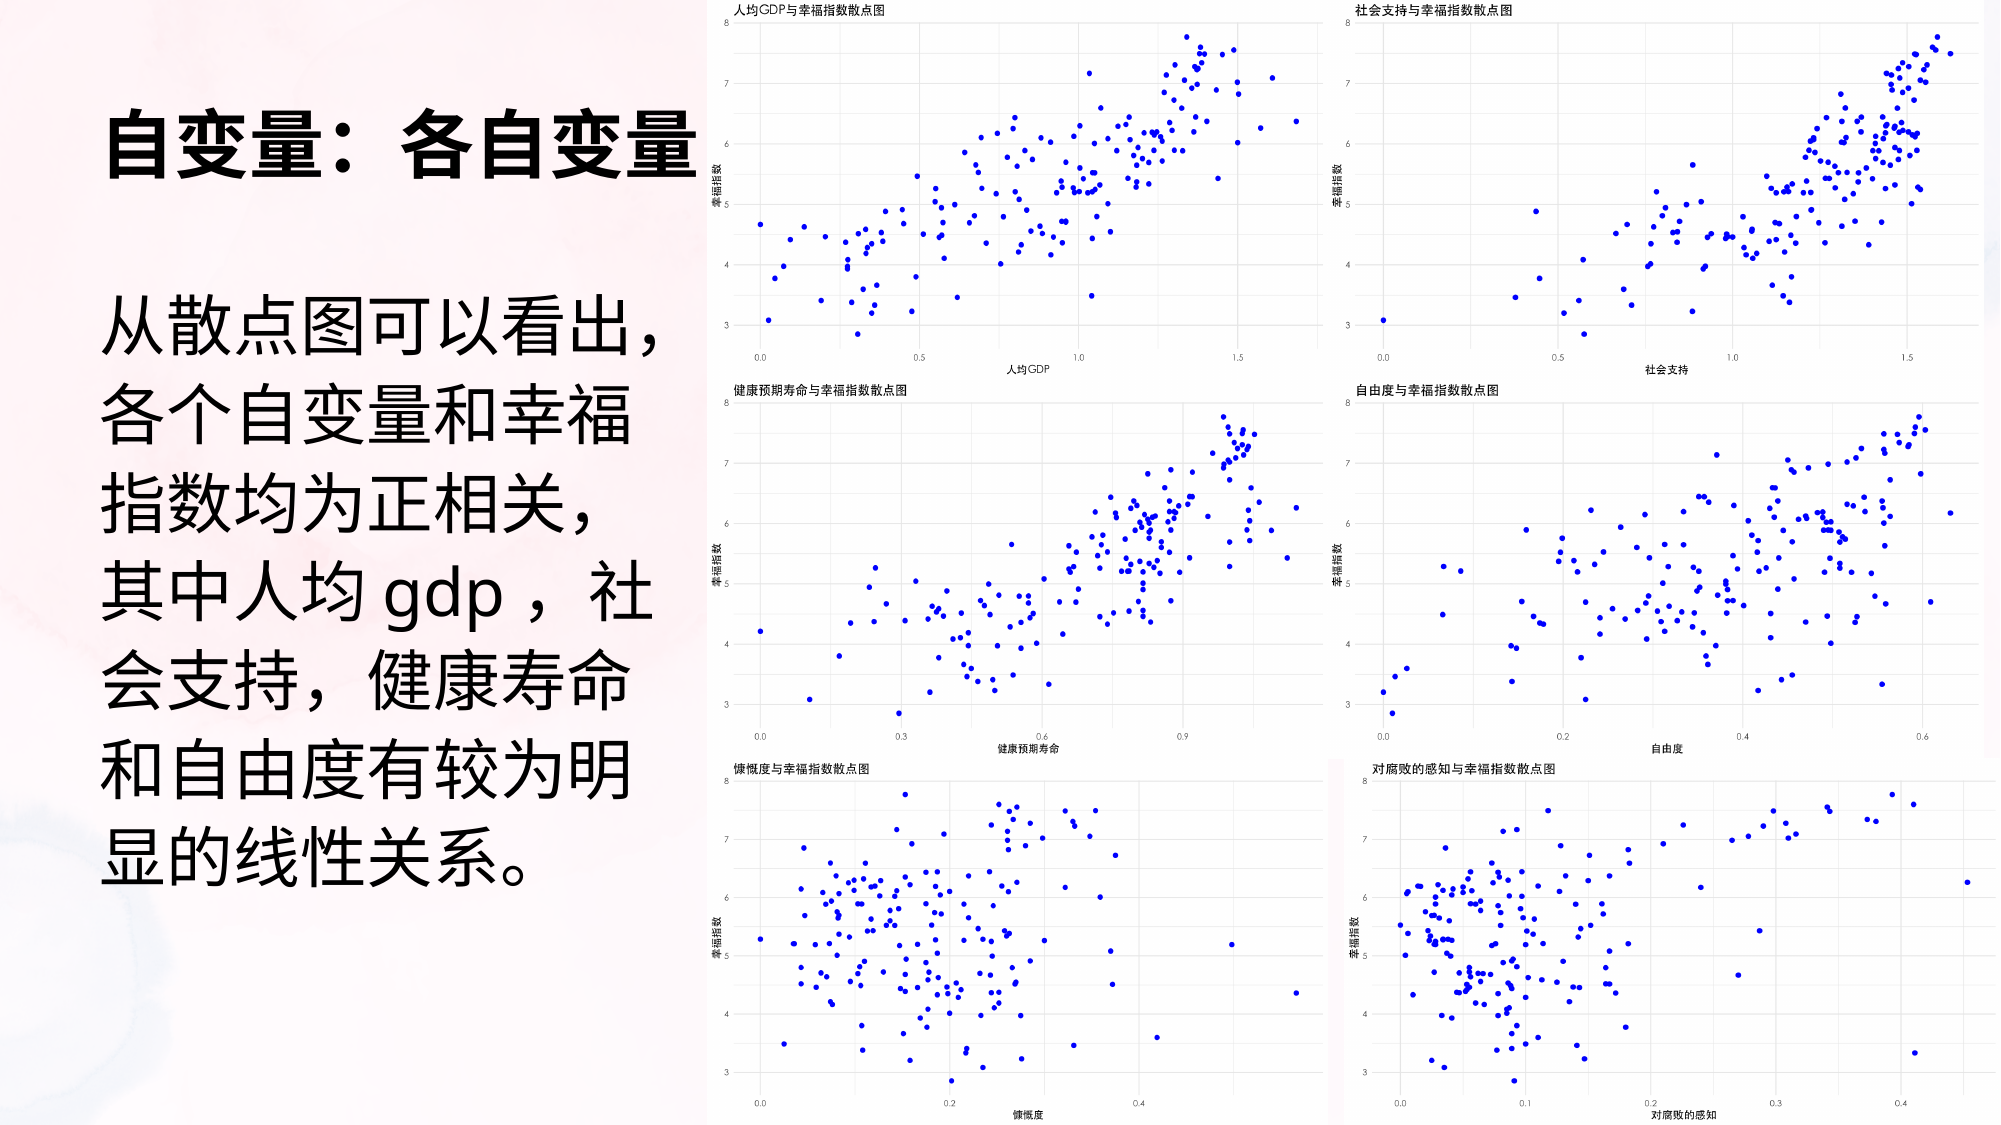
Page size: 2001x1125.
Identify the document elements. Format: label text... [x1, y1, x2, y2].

picture [706, 0, 2000, 1125]
title 从散点图可以看出，各个自变量和幸福指数均为正相关，其中人均gdp，社会支持，健康寿命和自由度有较为明显的线性关系。 [99, 275, 663, 990]
text_box 自变量：各自变量 [99, 87, 706, 188]
